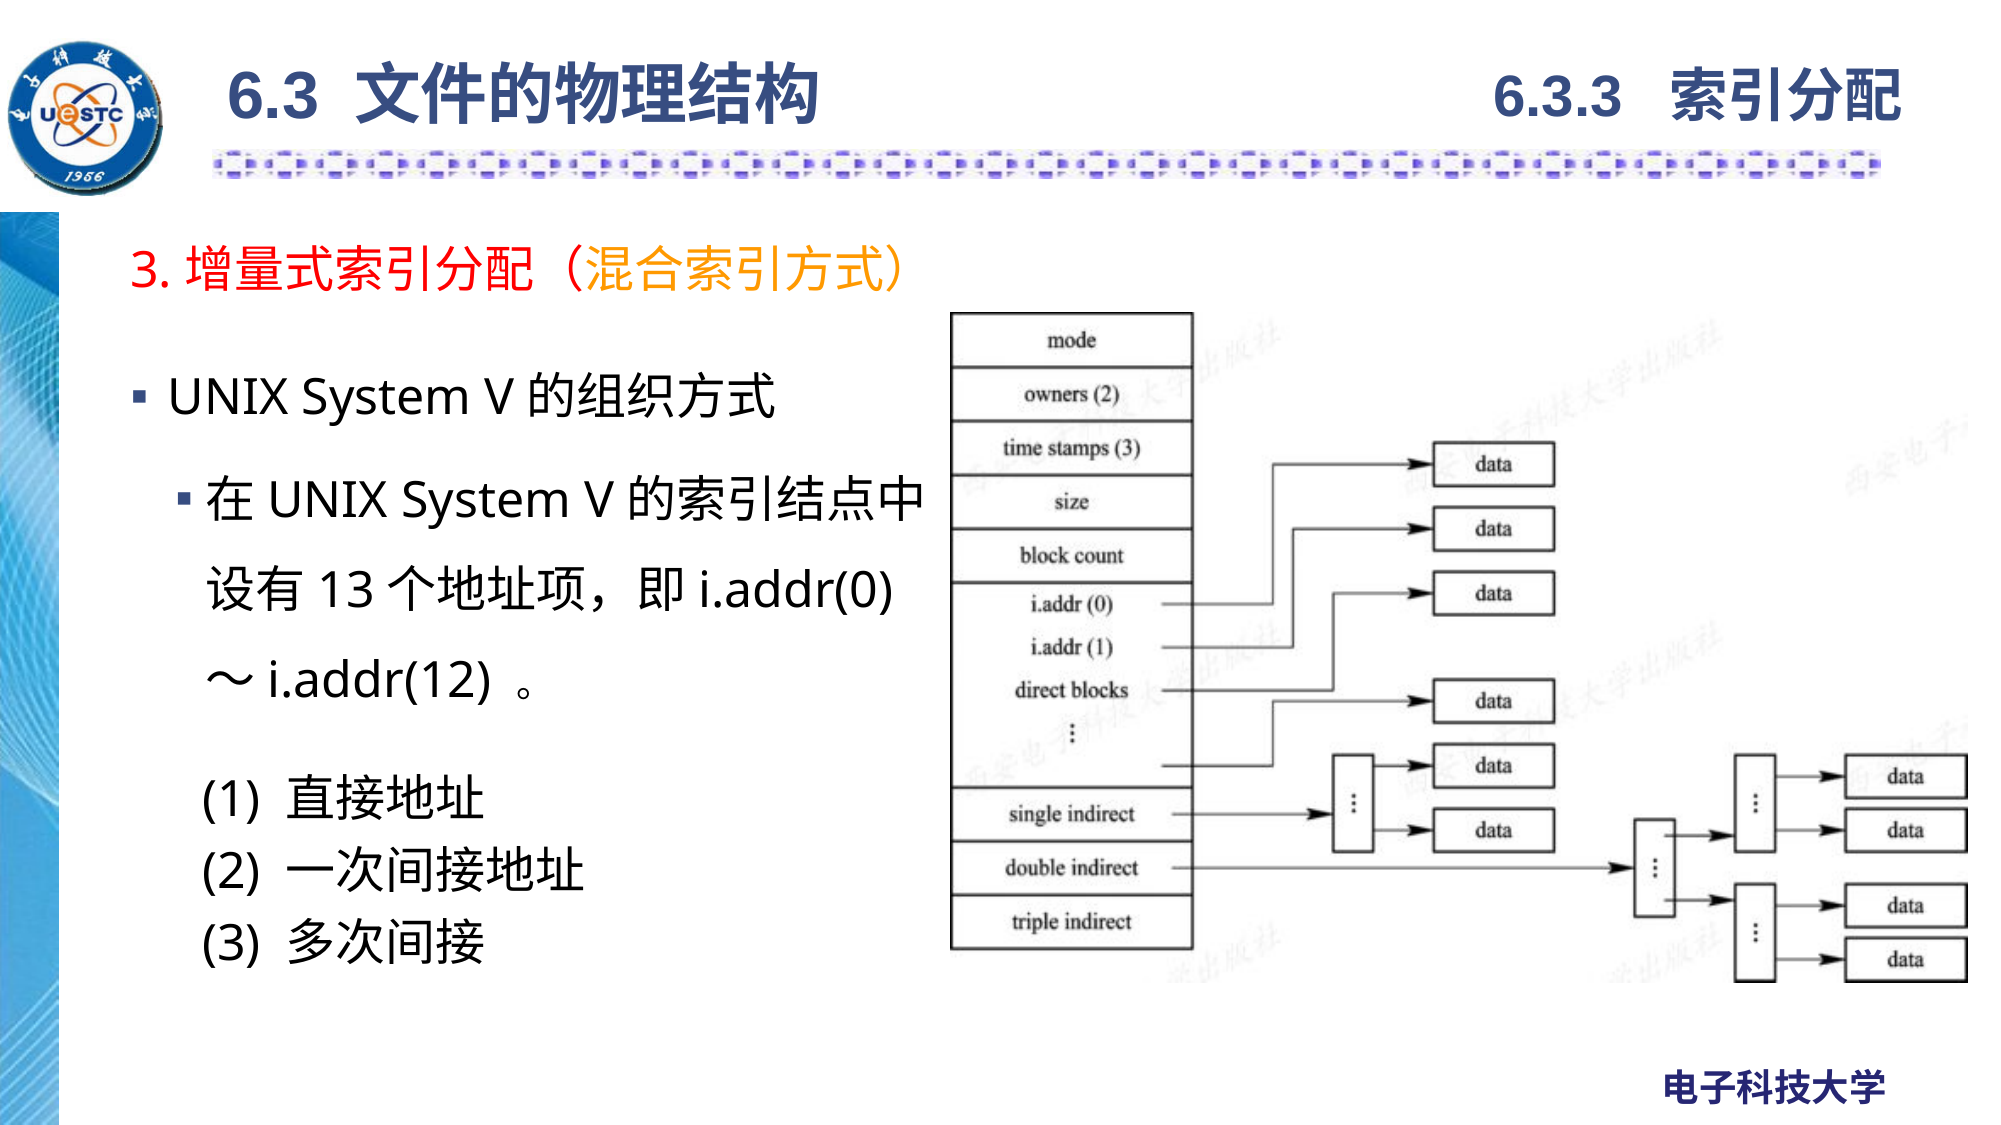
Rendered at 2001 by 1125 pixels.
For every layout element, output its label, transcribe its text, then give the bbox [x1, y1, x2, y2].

picture [0, 212, 59, 1125]
text_box 6.3.3 索引分配 [1478, 58, 1938, 152]
picture [212, 149, 1881, 179]
text_box 6.3 文件的物理结构 [212, 53, 1303, 154]
picture [7, 30, 163, 197]
picture [949, 312, 1968, 983]
text_box 3.增量式索引分配（混合索引方式） UNIX System V的组织方式 在UNIX System V的索引结点中设有13个地址项，即i.addr(0)～i.addr(12) 。 [115, 199, 950, 563]
text_box (1) 直接地址 (2) 一次间接地址 (3) 多次间接 [187, 674, 618, 999]
